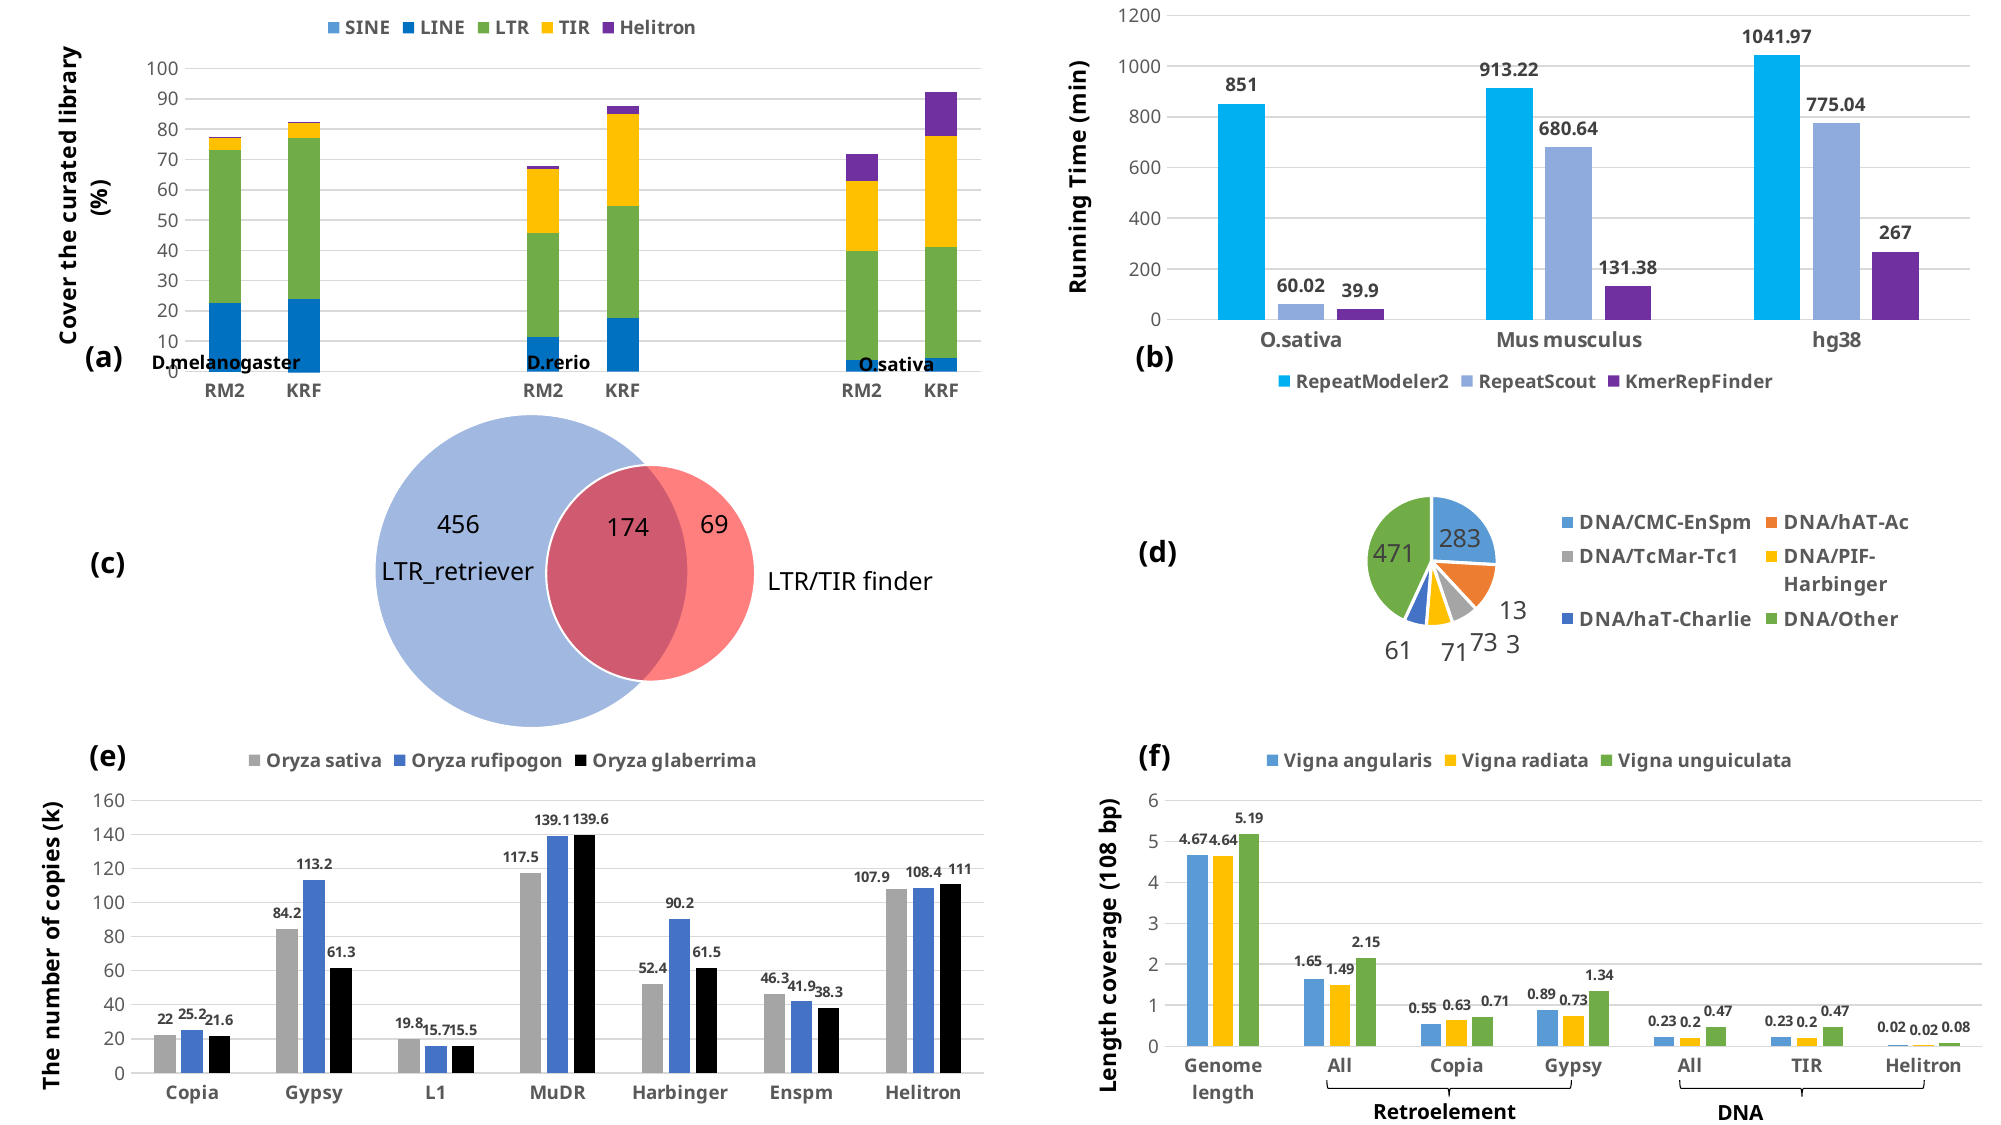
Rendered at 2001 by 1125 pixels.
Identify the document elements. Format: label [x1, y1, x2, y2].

text_box [0, 730, 2000, 1125]
text_box [75, 413, 1930, 757]
text_box [23, 0, 1998, 413]
